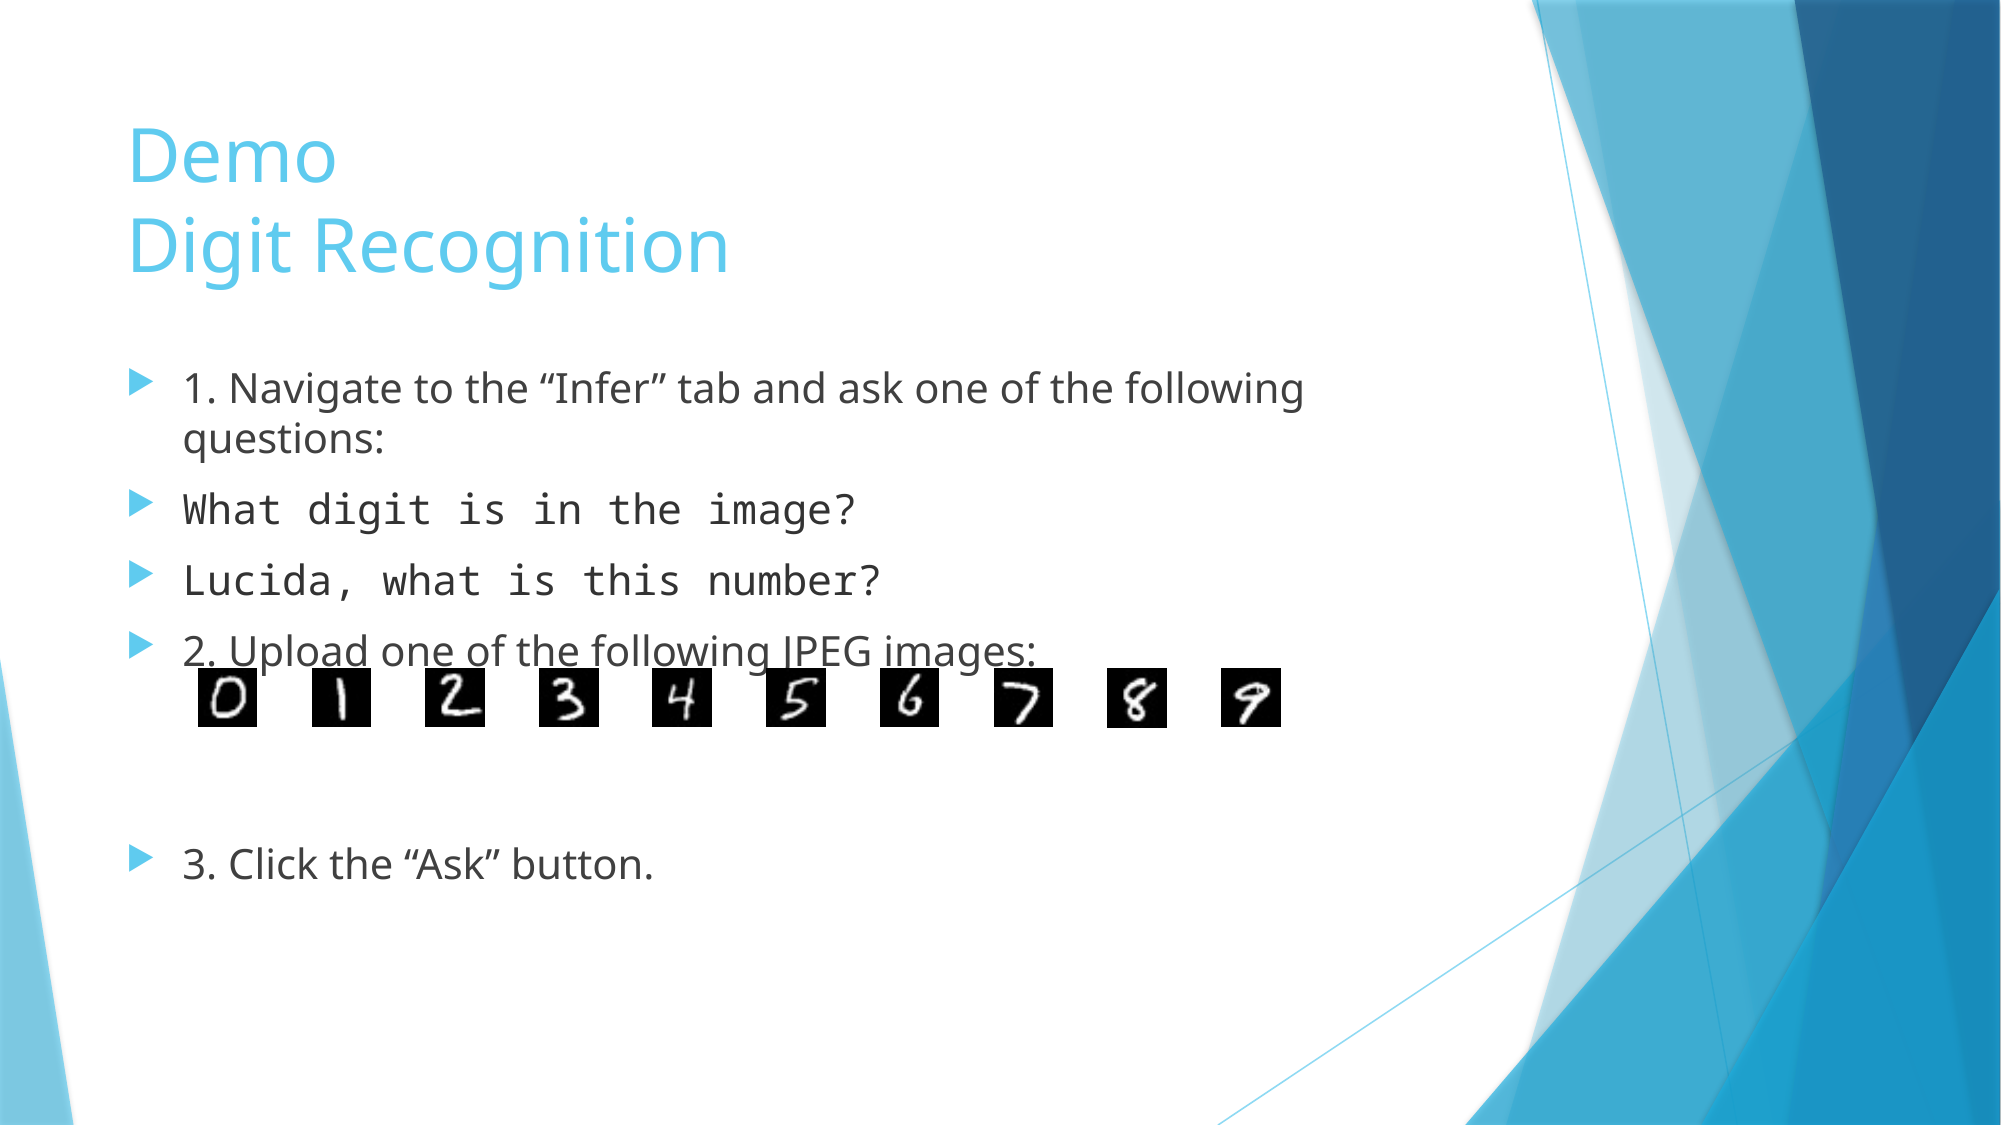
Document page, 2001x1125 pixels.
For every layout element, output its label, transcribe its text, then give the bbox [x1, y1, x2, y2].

picture [993, 667, 1054, 728]
picture [425, 667, 485, 728]
picture [311, 667, 371, 728]
picture [1221, 667, 1281, 728]
picture [197, 667, 258, 728]
picture [766, 667, 826, 728]
picture [652, 667, 712, 728]
list 1. Navigate to the “Infer” tab and ask one of the following questions: What digit is in the image? Lucida, what is this number? 2. Upload one of the following JPEG images: 3. Click the “Ask” button. [111, 354, 1522, 992]
picture [1107, 667, 1168, 729]
picture [539, 667, 599, 728]
title Demo Digit Recognition [111, 99, 1522, 317]
picture [880, 667, 940, 728]
